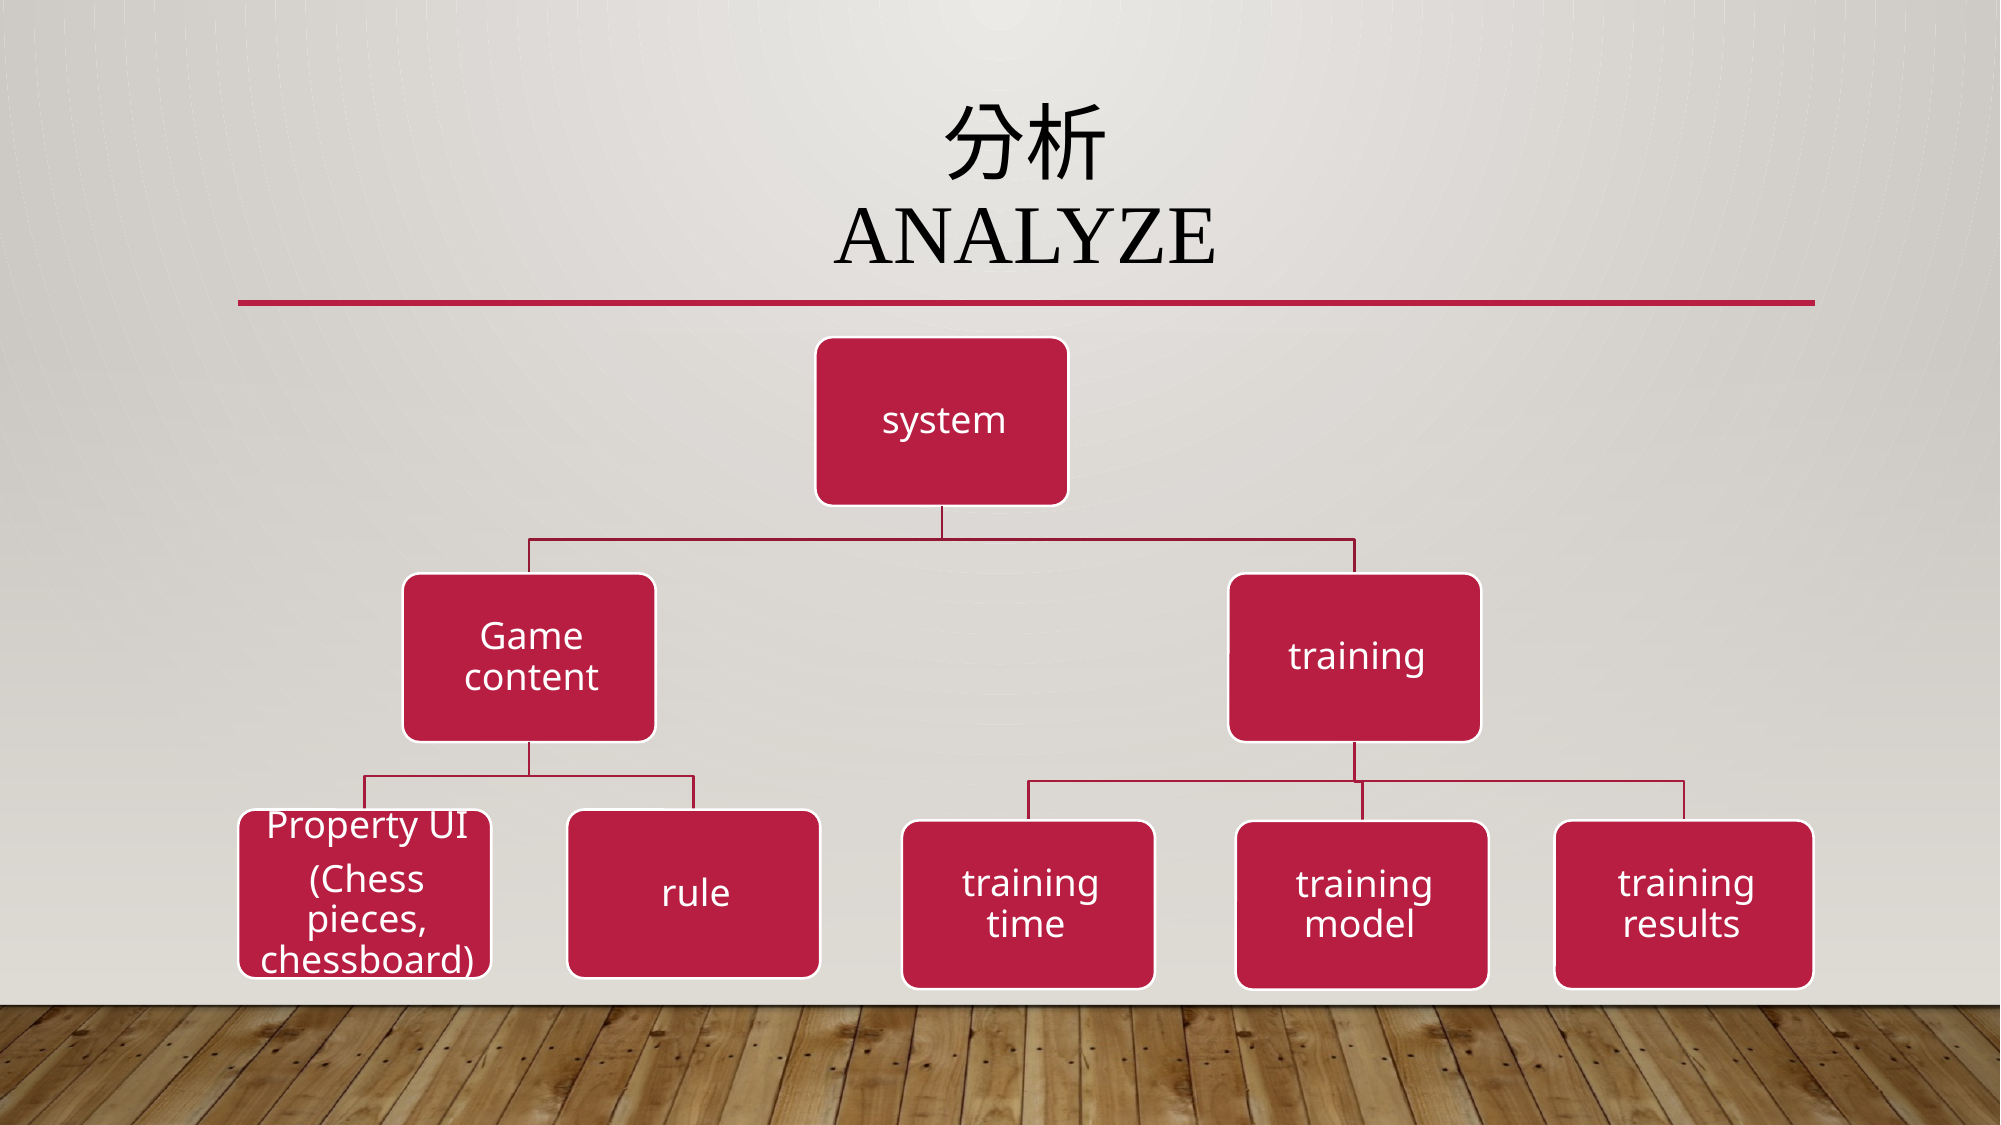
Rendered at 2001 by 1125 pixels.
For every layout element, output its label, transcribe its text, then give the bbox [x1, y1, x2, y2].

picture [0, 1005, 2000, 1125]
title 分析 Analyze [238, 79, 1814, 305]
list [237, 314, 1814, 1001]
